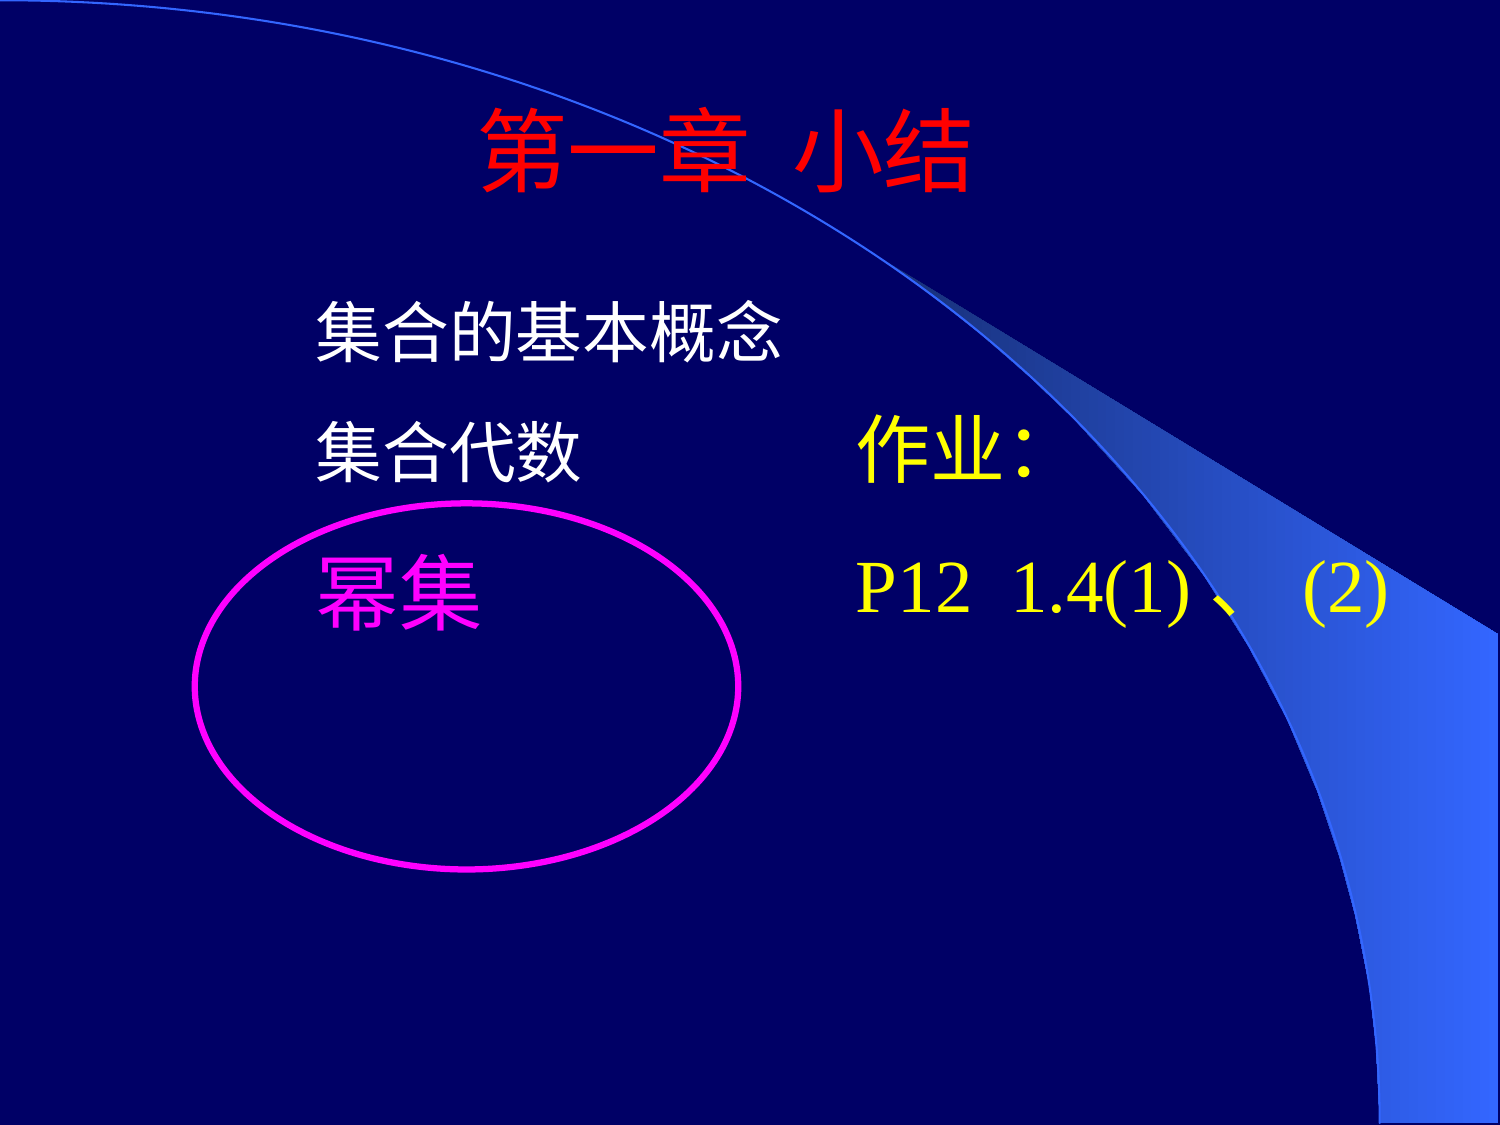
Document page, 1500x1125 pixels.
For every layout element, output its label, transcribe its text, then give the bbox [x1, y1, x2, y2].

text_box 集合的基本概念 集合代数 幂集 [301, 243, 1317, 649]
text_box 作业： P12 1.4(1)、(2) [841, 349, 1405, 635]
text_box [194, 503, 739, 870]
title 第一章 小结 [88, 54, 1364, 243]
